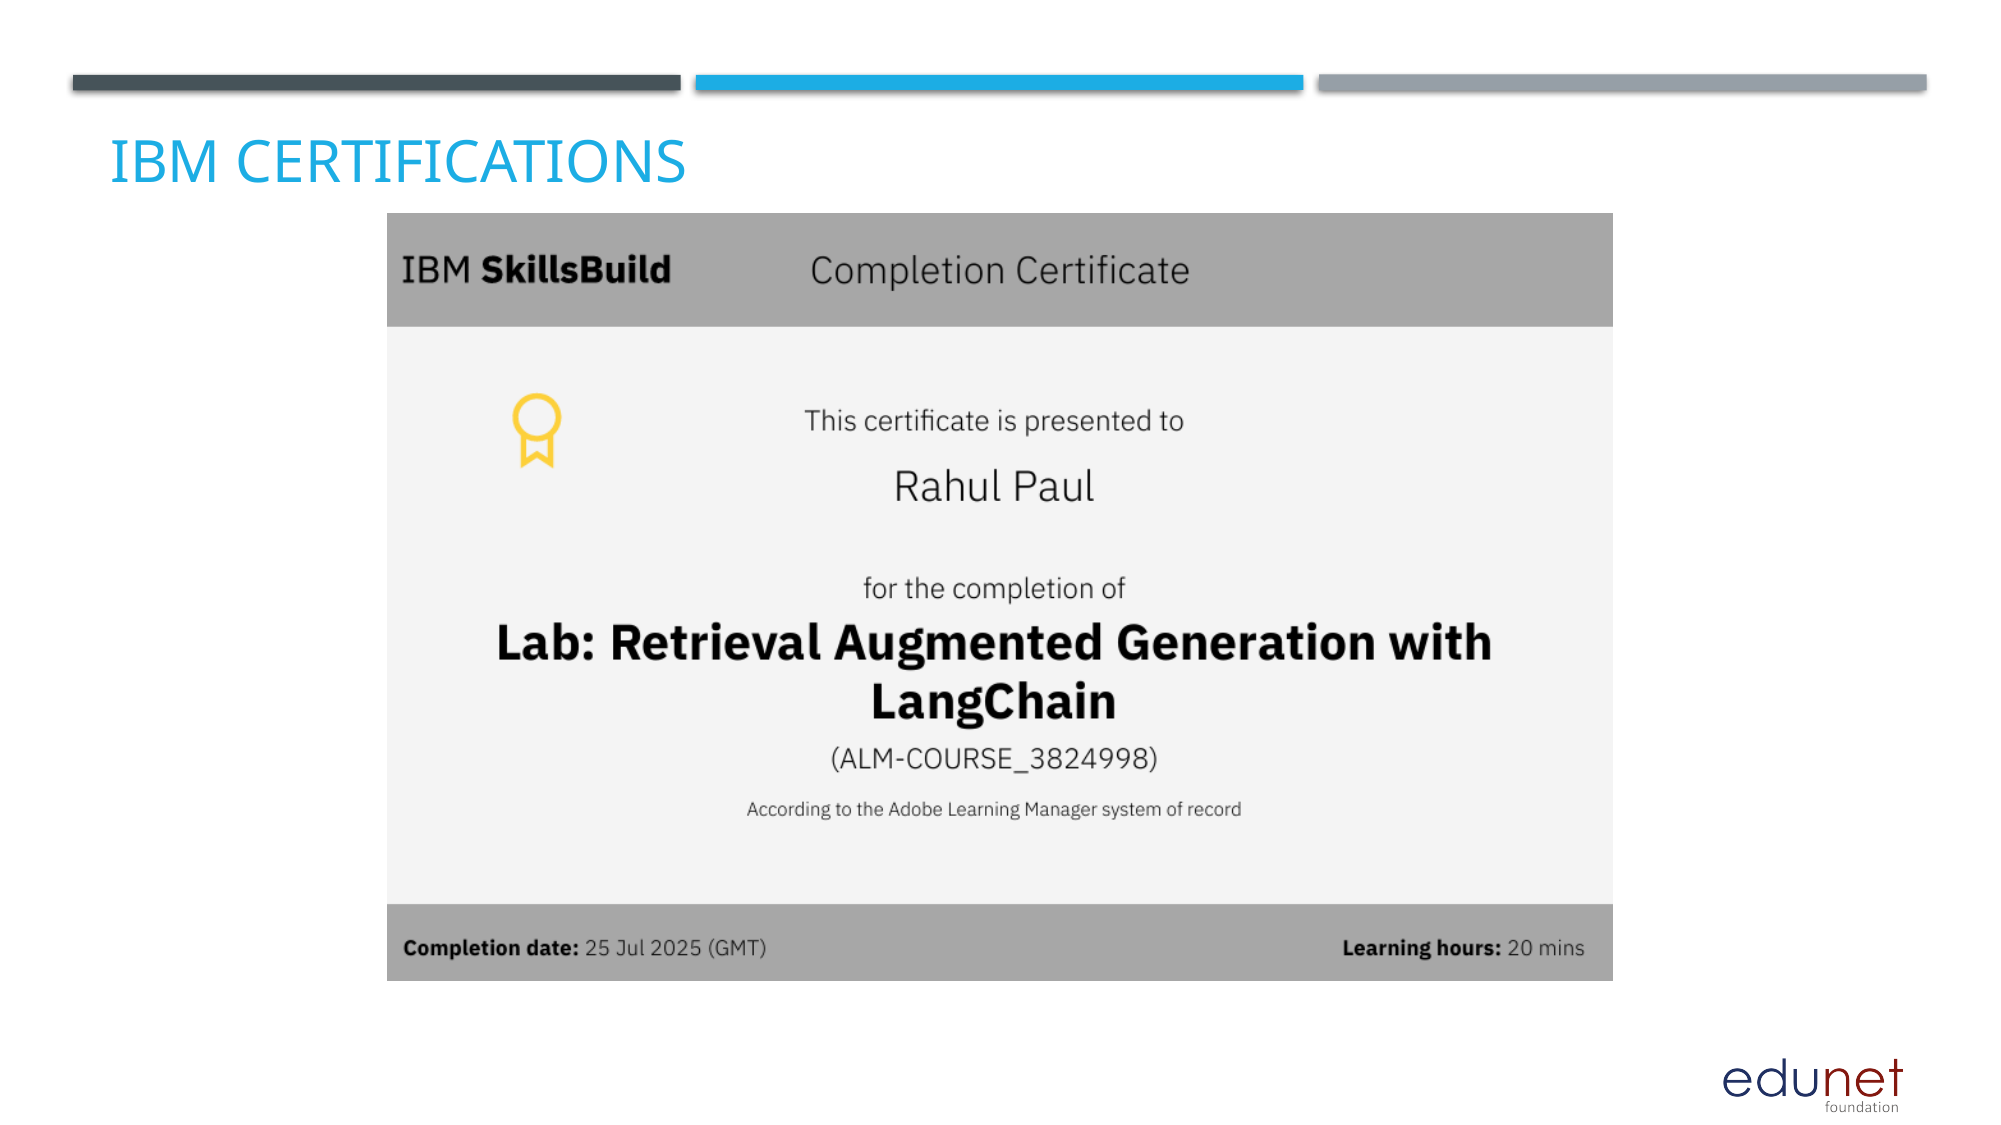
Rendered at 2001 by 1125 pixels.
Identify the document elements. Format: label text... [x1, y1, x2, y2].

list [386, 212, 1614, 981]
picture [1719, 1056, 1905, 1116]
title IBM Certifications [95, 115, 1905, 203]
